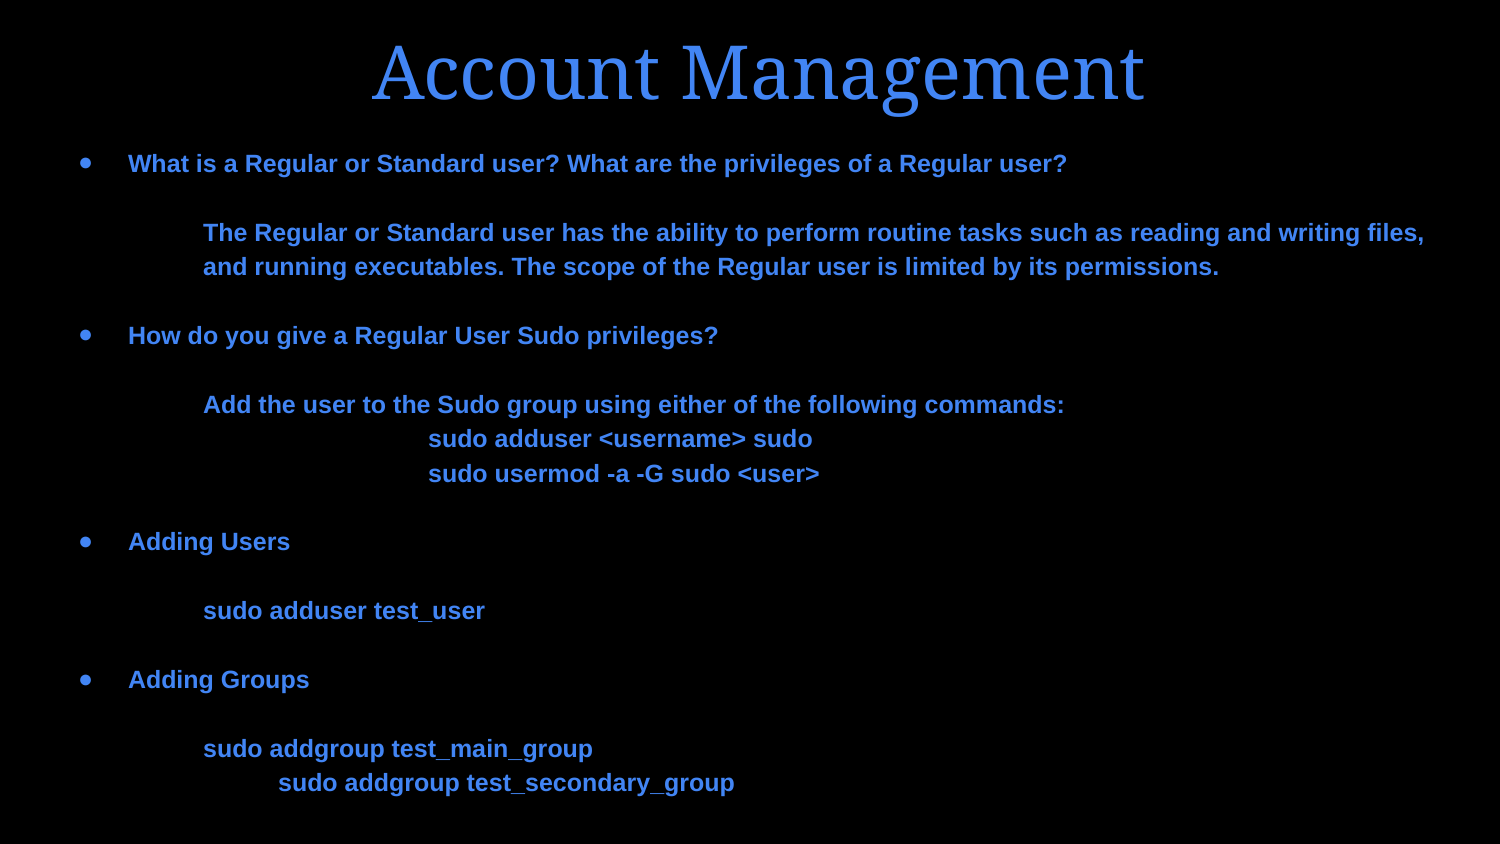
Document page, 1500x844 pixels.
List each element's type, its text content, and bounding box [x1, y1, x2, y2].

title Account Management [60, 21, 1459, 117]
text_box What is a Regular or Standard user? What are the privileges of a Regular user? The Regular or Standard user has the ability to perform routine tasks such as reading and writing files, and running executables. The scope of the Regular user is limited by its permissions. How do you give a Regular User Sudo privileges? Add the user to the Sudo group using either of the following commands: sudo adduser <username> sudo sudo usermod -a -G sudo <user> Adding Users sudo adduser test_user Adding Groups sudo addgroup test_main_group sudo addgroup test_secondary_group [38, 127, 1462, 812]
